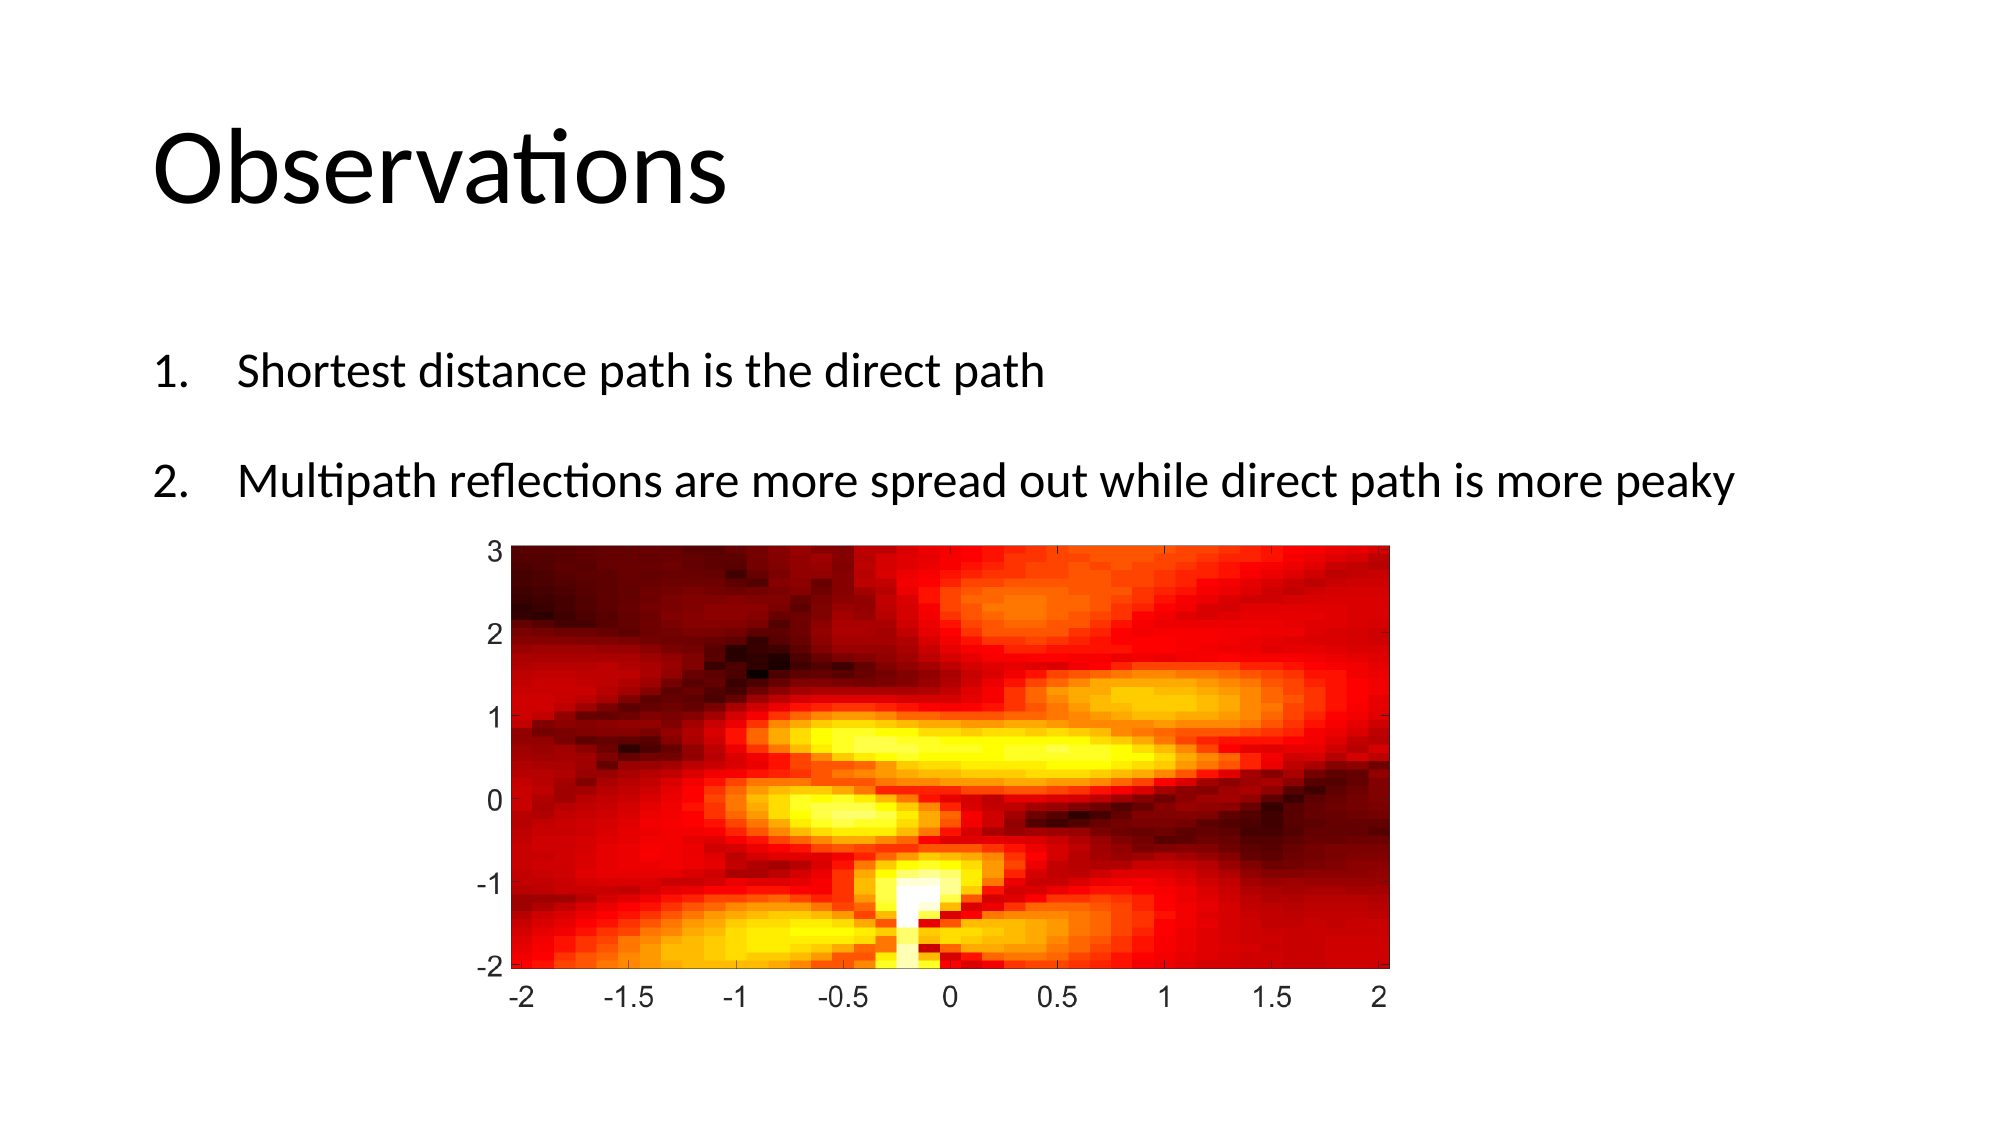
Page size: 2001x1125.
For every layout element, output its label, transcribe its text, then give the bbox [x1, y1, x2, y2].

picture [463, 506, 1412, 1026]
title Observations [137, 59, 1863, 278]
list Shortest distance path is the direct path Multipath reflections are more spread out while direct path is more peaky [137, 299, 1863, 563]
